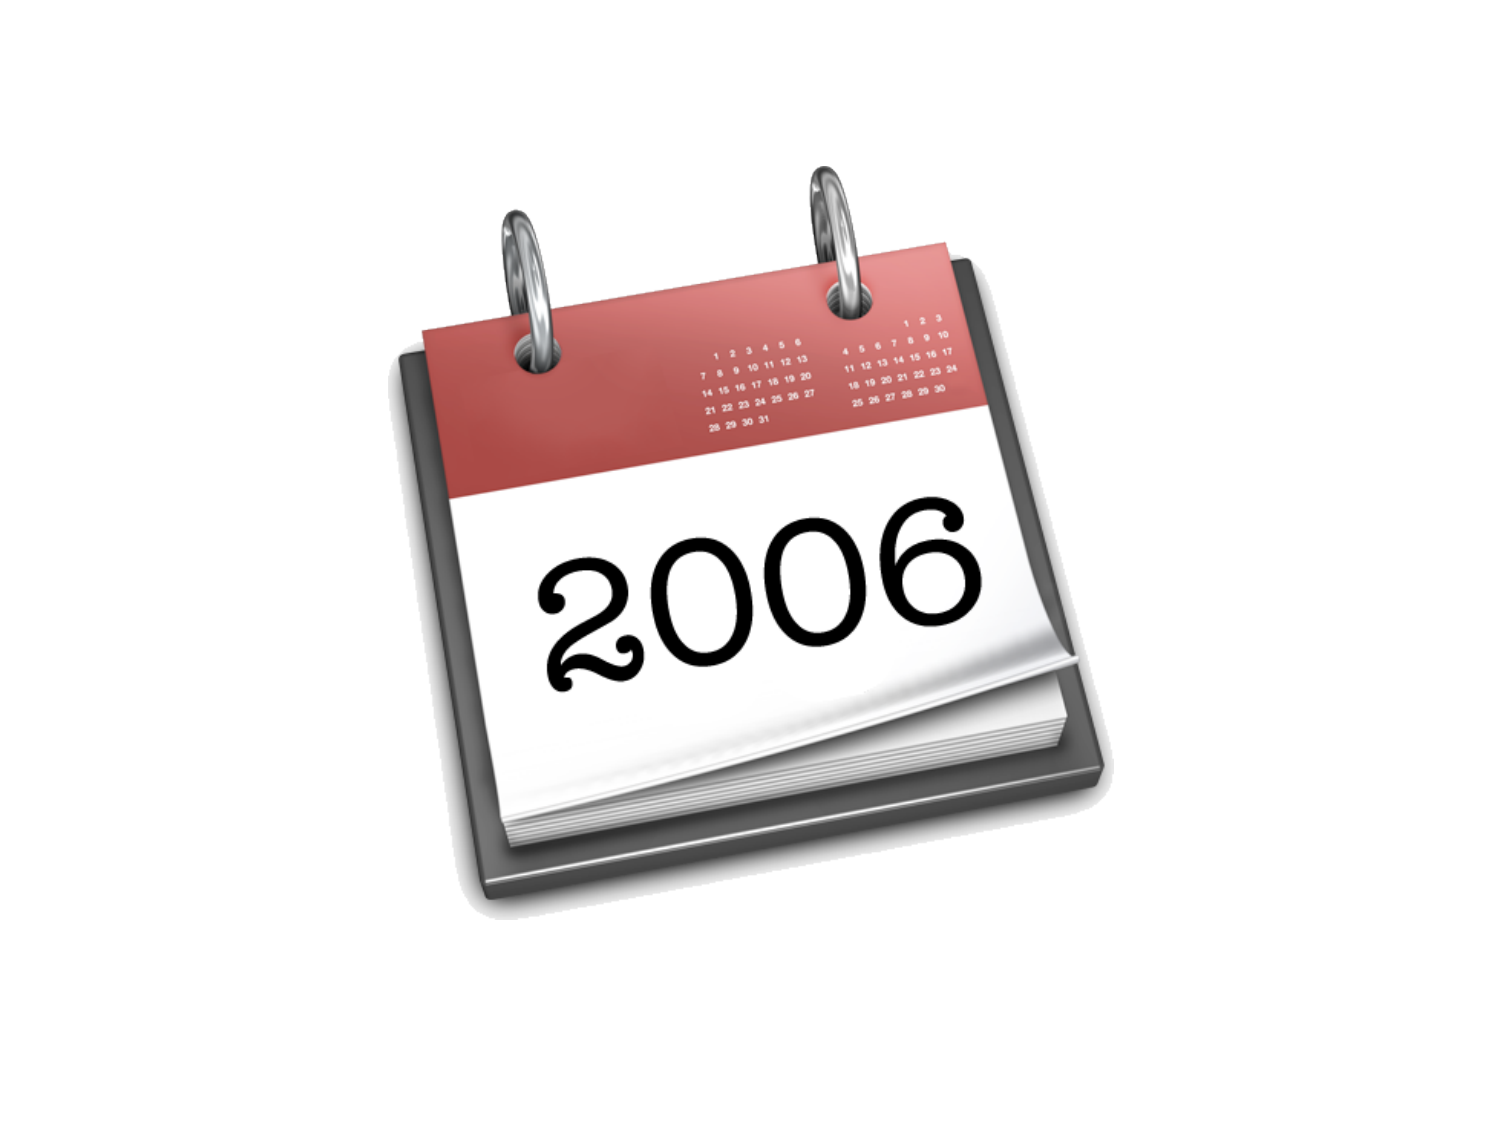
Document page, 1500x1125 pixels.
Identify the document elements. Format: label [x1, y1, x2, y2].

picture [388, 166, 1114, 920]
